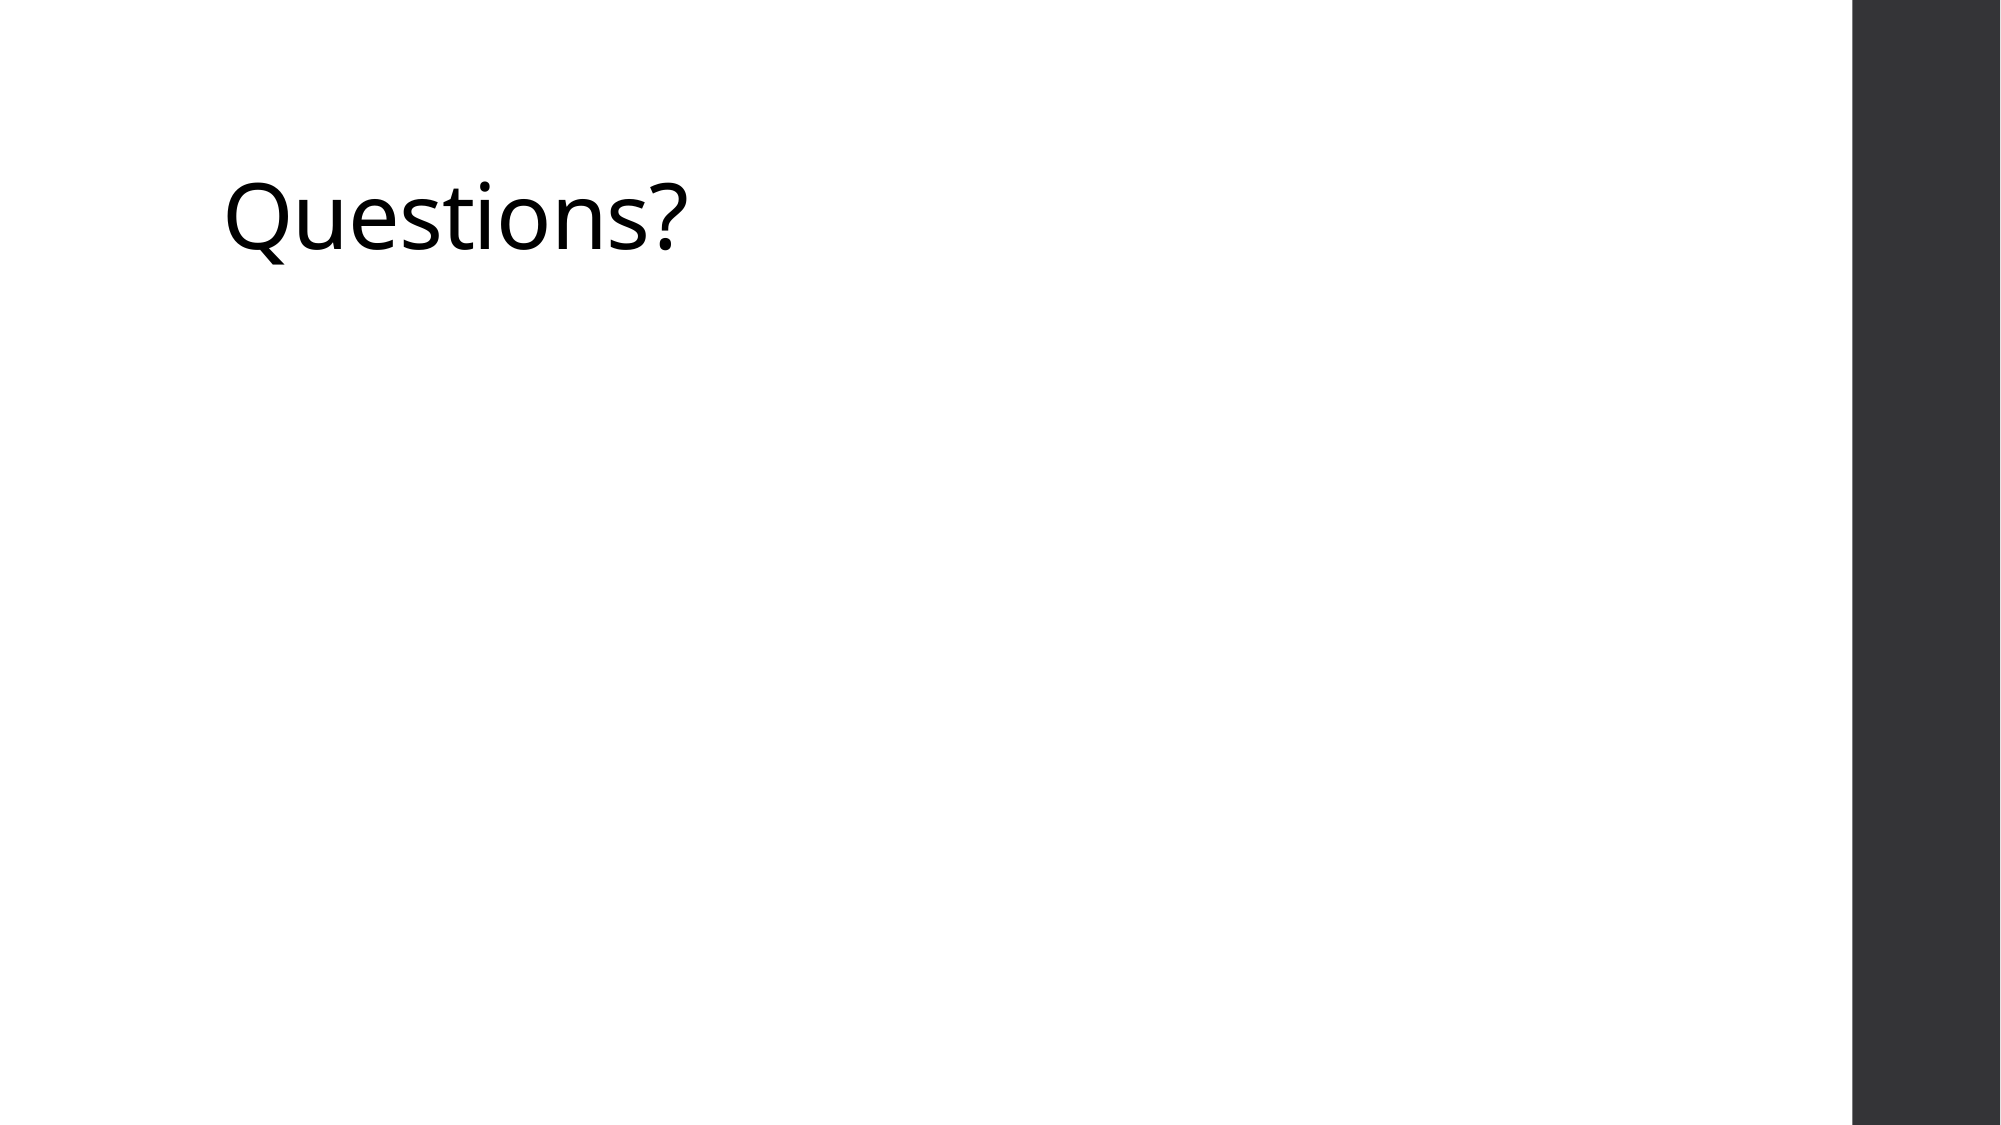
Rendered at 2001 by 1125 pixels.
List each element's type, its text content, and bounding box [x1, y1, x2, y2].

title Questions? [206, 60, 1797, 278]
